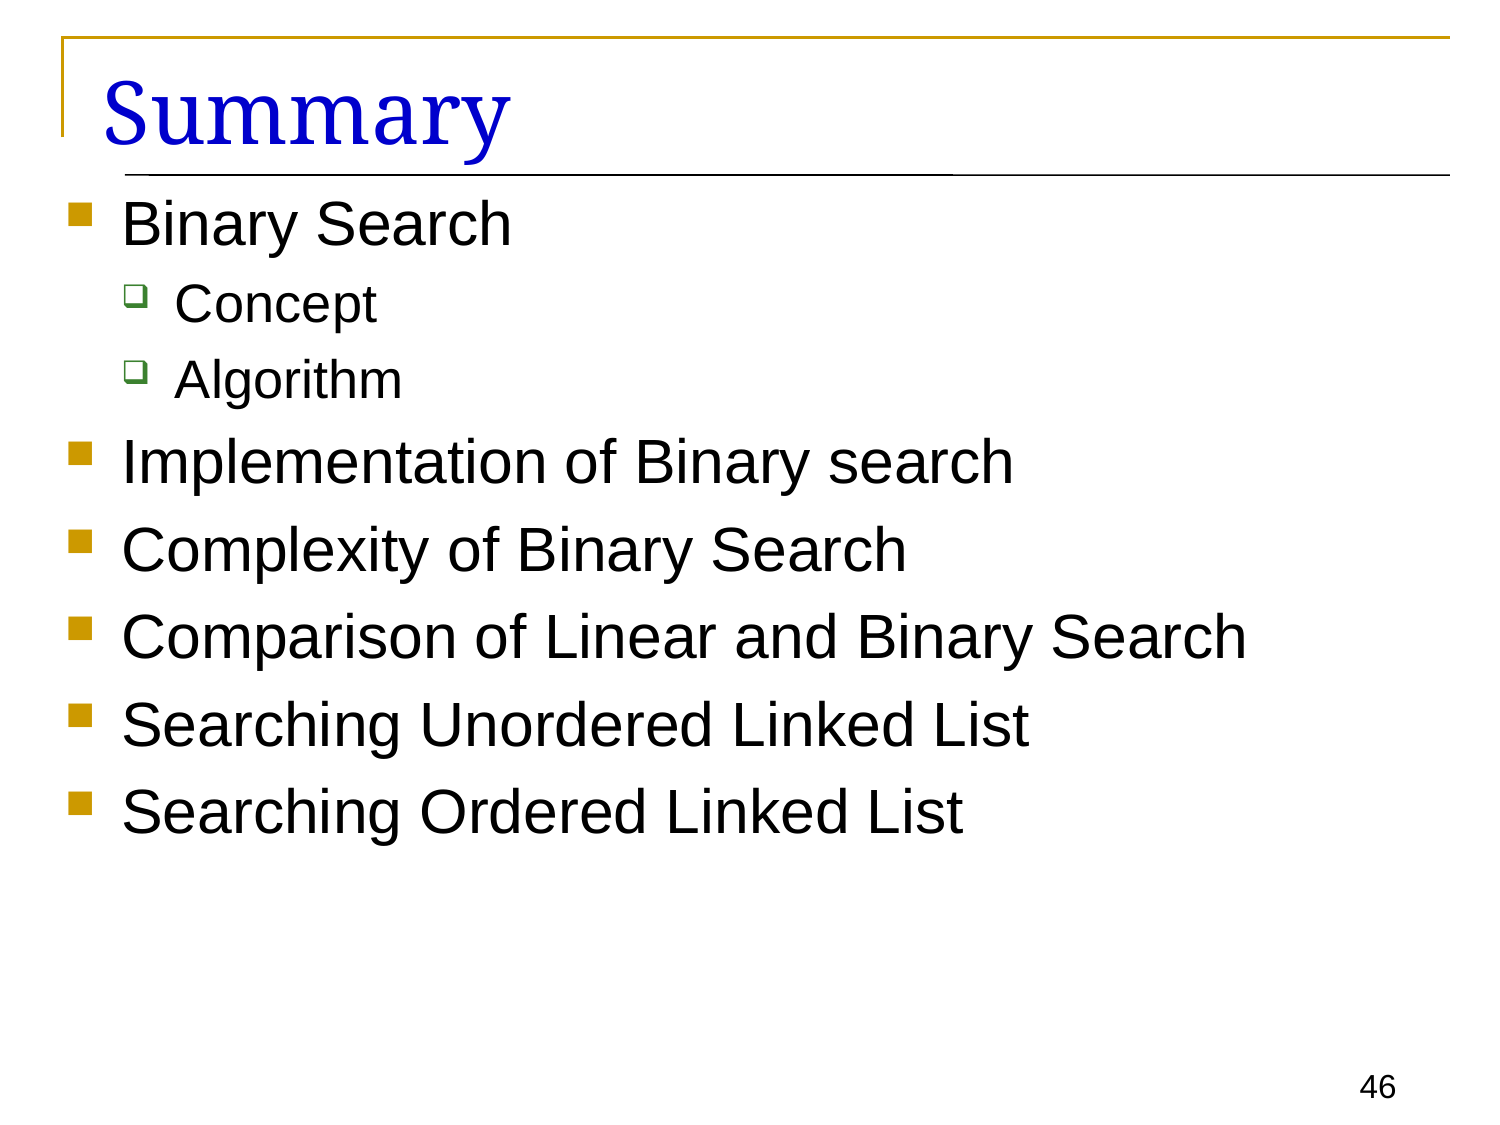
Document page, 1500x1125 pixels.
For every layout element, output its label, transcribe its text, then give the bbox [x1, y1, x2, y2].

title Summary [87, 49, 1451, 163]
list Binary Search Concept Algorithm Implementation of Binary search Complexity of Binary Search Comparison of Linear and Binary Search Searching Unordered Linked List Searching Ordered Linked List [49, 174, 1451, 1063]
